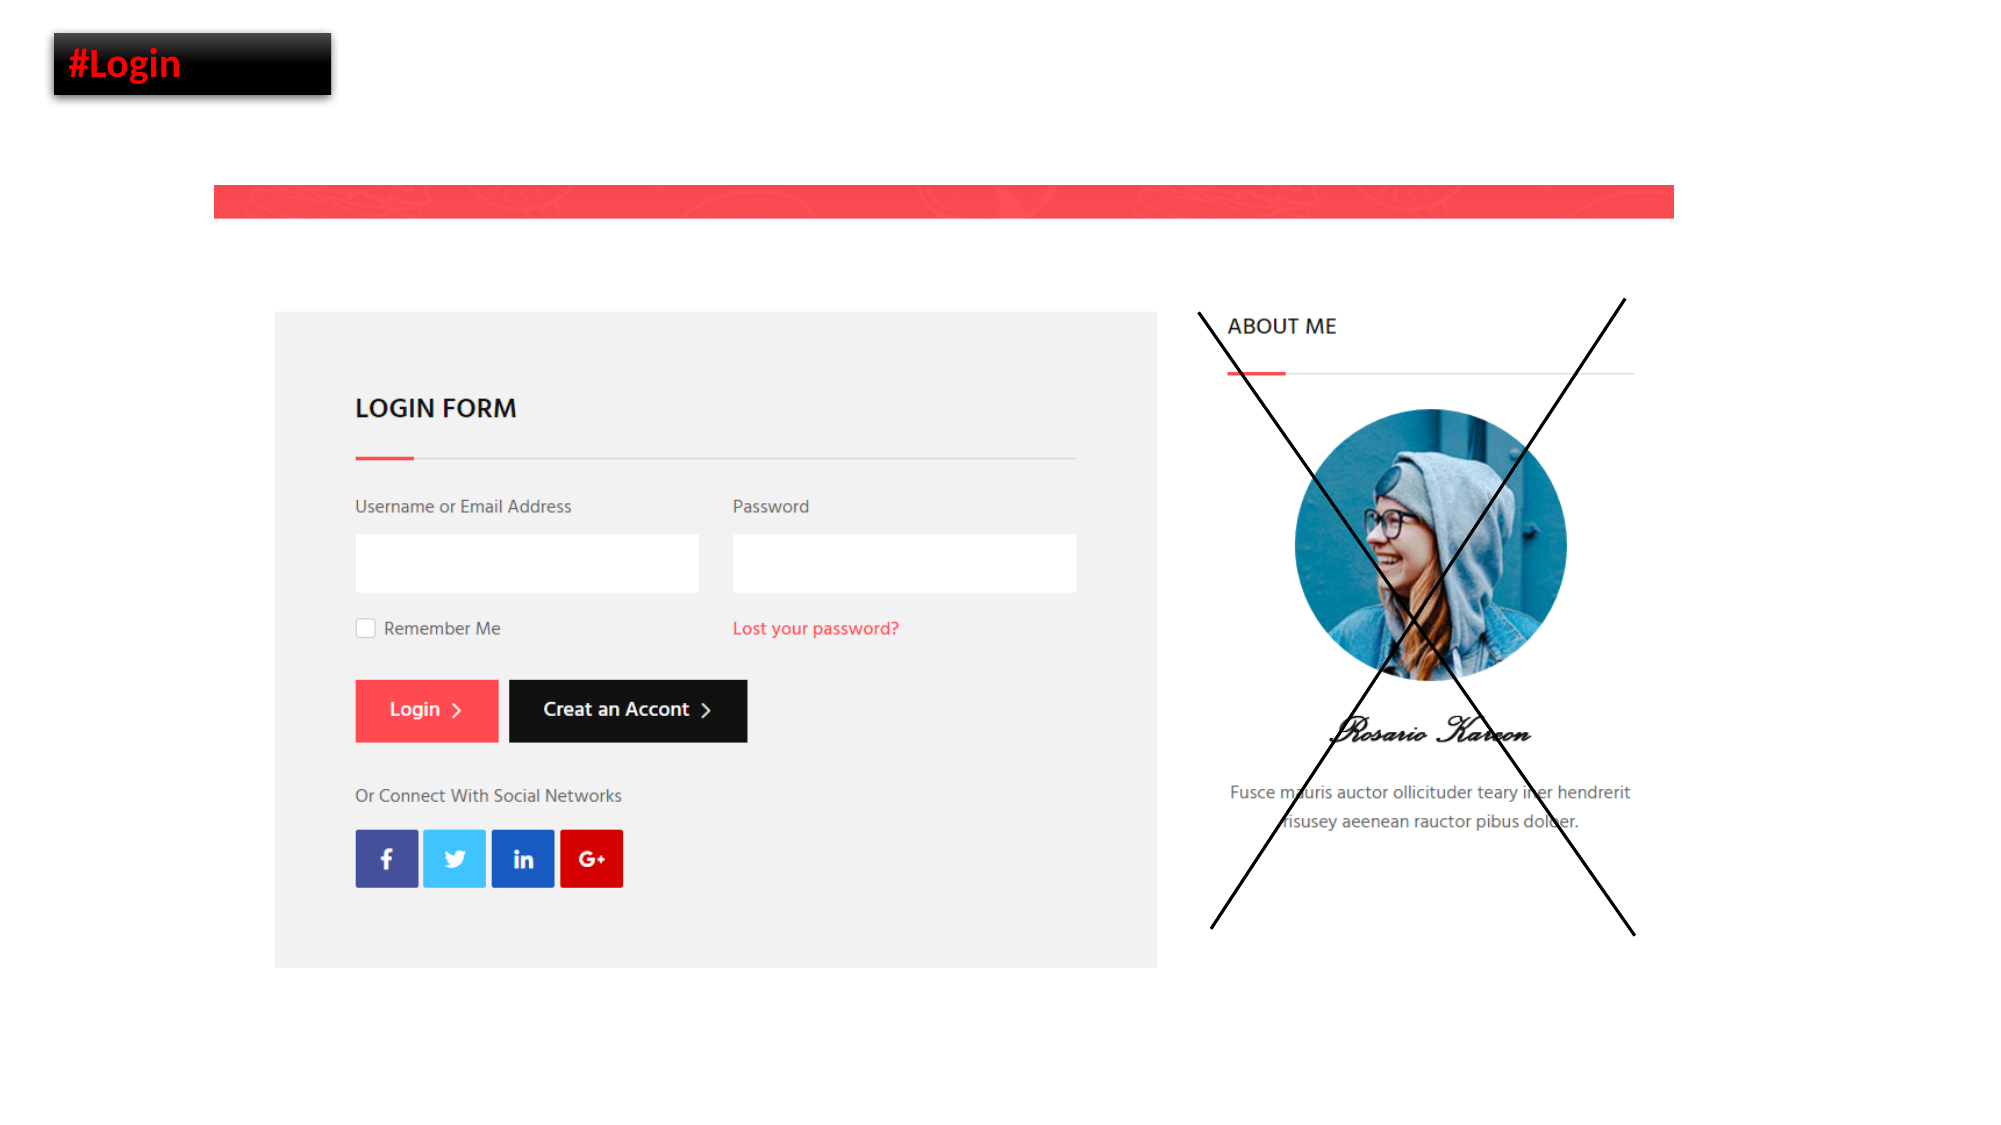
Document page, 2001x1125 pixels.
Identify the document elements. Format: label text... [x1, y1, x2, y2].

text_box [1198, 312, 1635, 936]
picture [214, 184, 1674, 983]
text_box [1210, 298, 1626, 929]
text_box #Login [54, 33, 332, 95]
